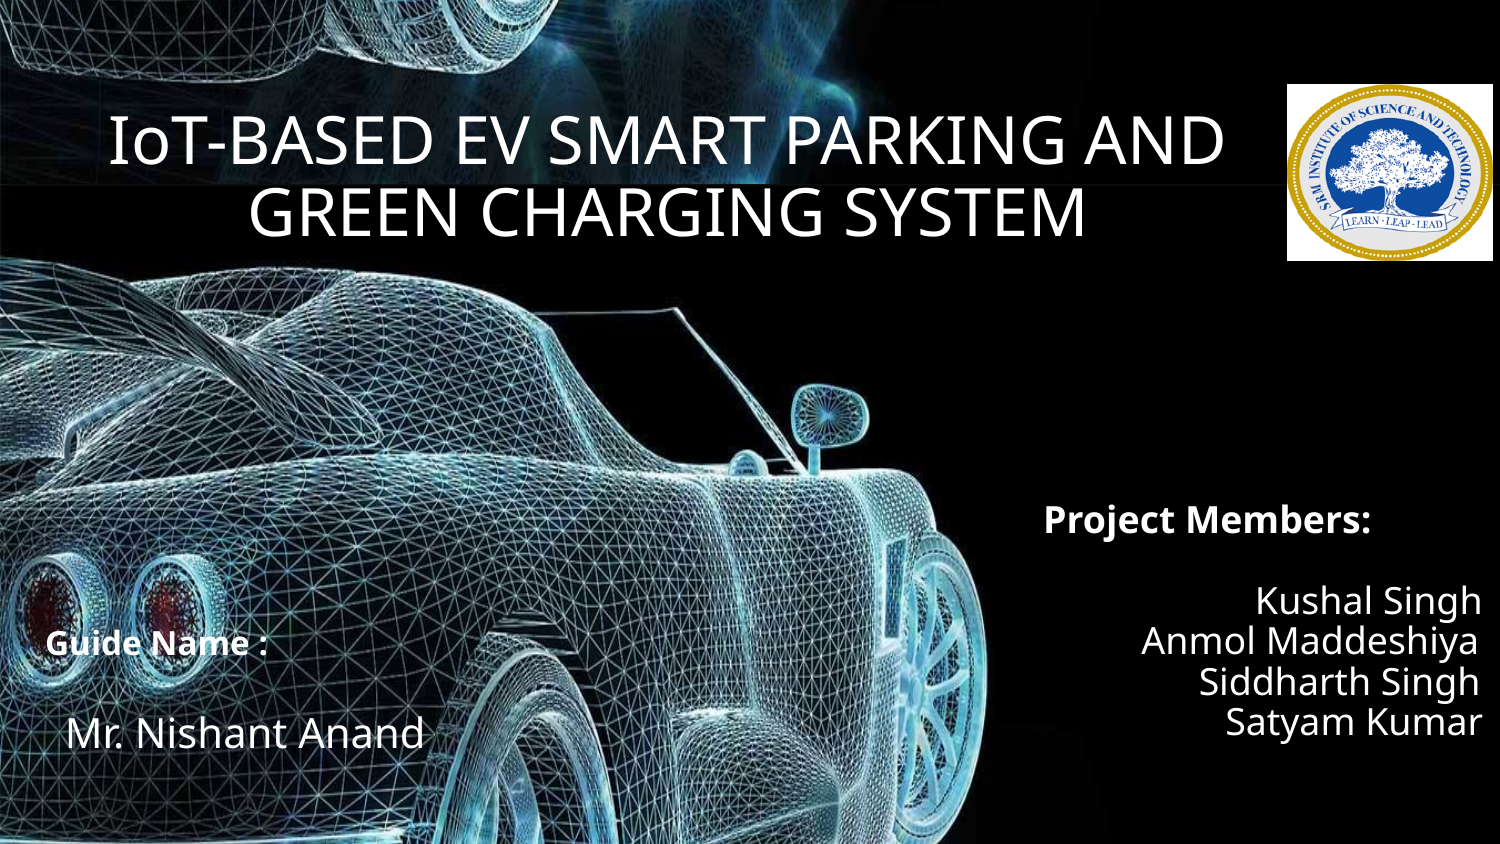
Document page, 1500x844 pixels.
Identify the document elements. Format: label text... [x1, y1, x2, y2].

text_box Guide Name : Mr. Nishant Anand [30, 614, 552, 765]
subtitle Project Members: Kushal Singh Anmol Maddeshiya Siddharth Singh Satyam Kumar [891, 486, 1500, 793]
picture [0, 0, 1500, 844]
title IoT-BASED EV SMART PARKING AND GREEN CHARGING SYSTEM [16, 92, 1320, 288]
